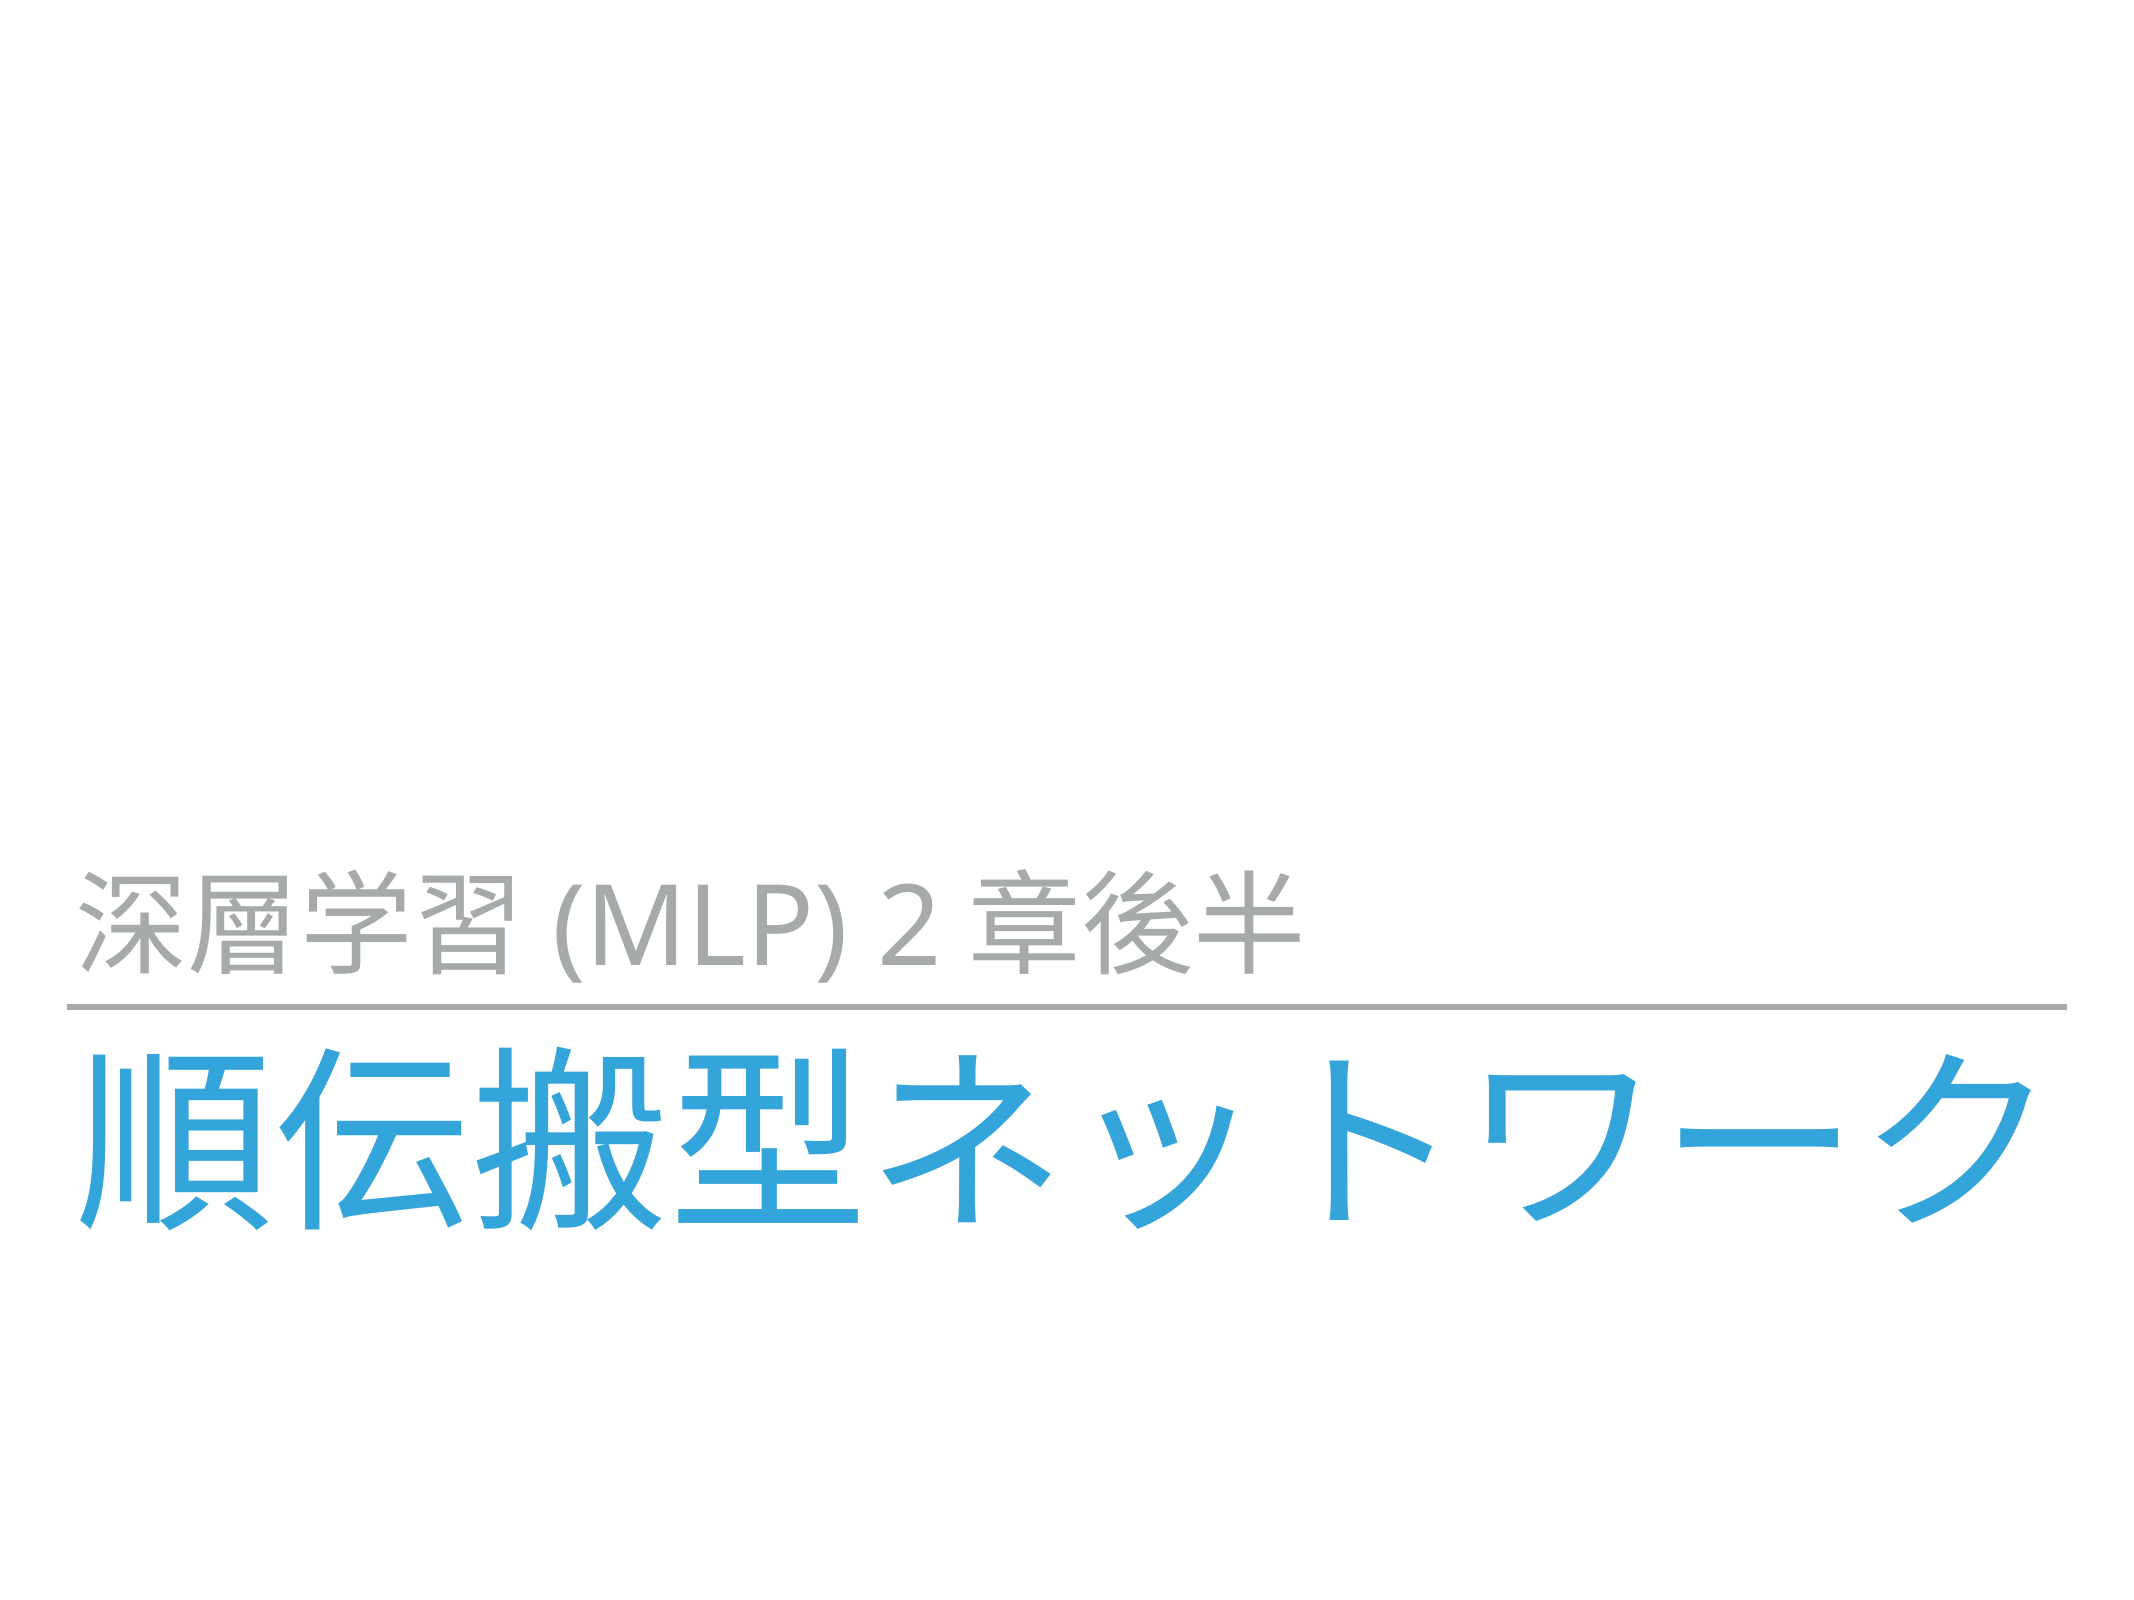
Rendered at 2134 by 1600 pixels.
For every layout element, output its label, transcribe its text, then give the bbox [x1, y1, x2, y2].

list 深層学習(MLP) 2章後半 [66, 699, 2068, 997]
title 順伝搬型ネットワーク [66, 1053, 2068, 1499]
